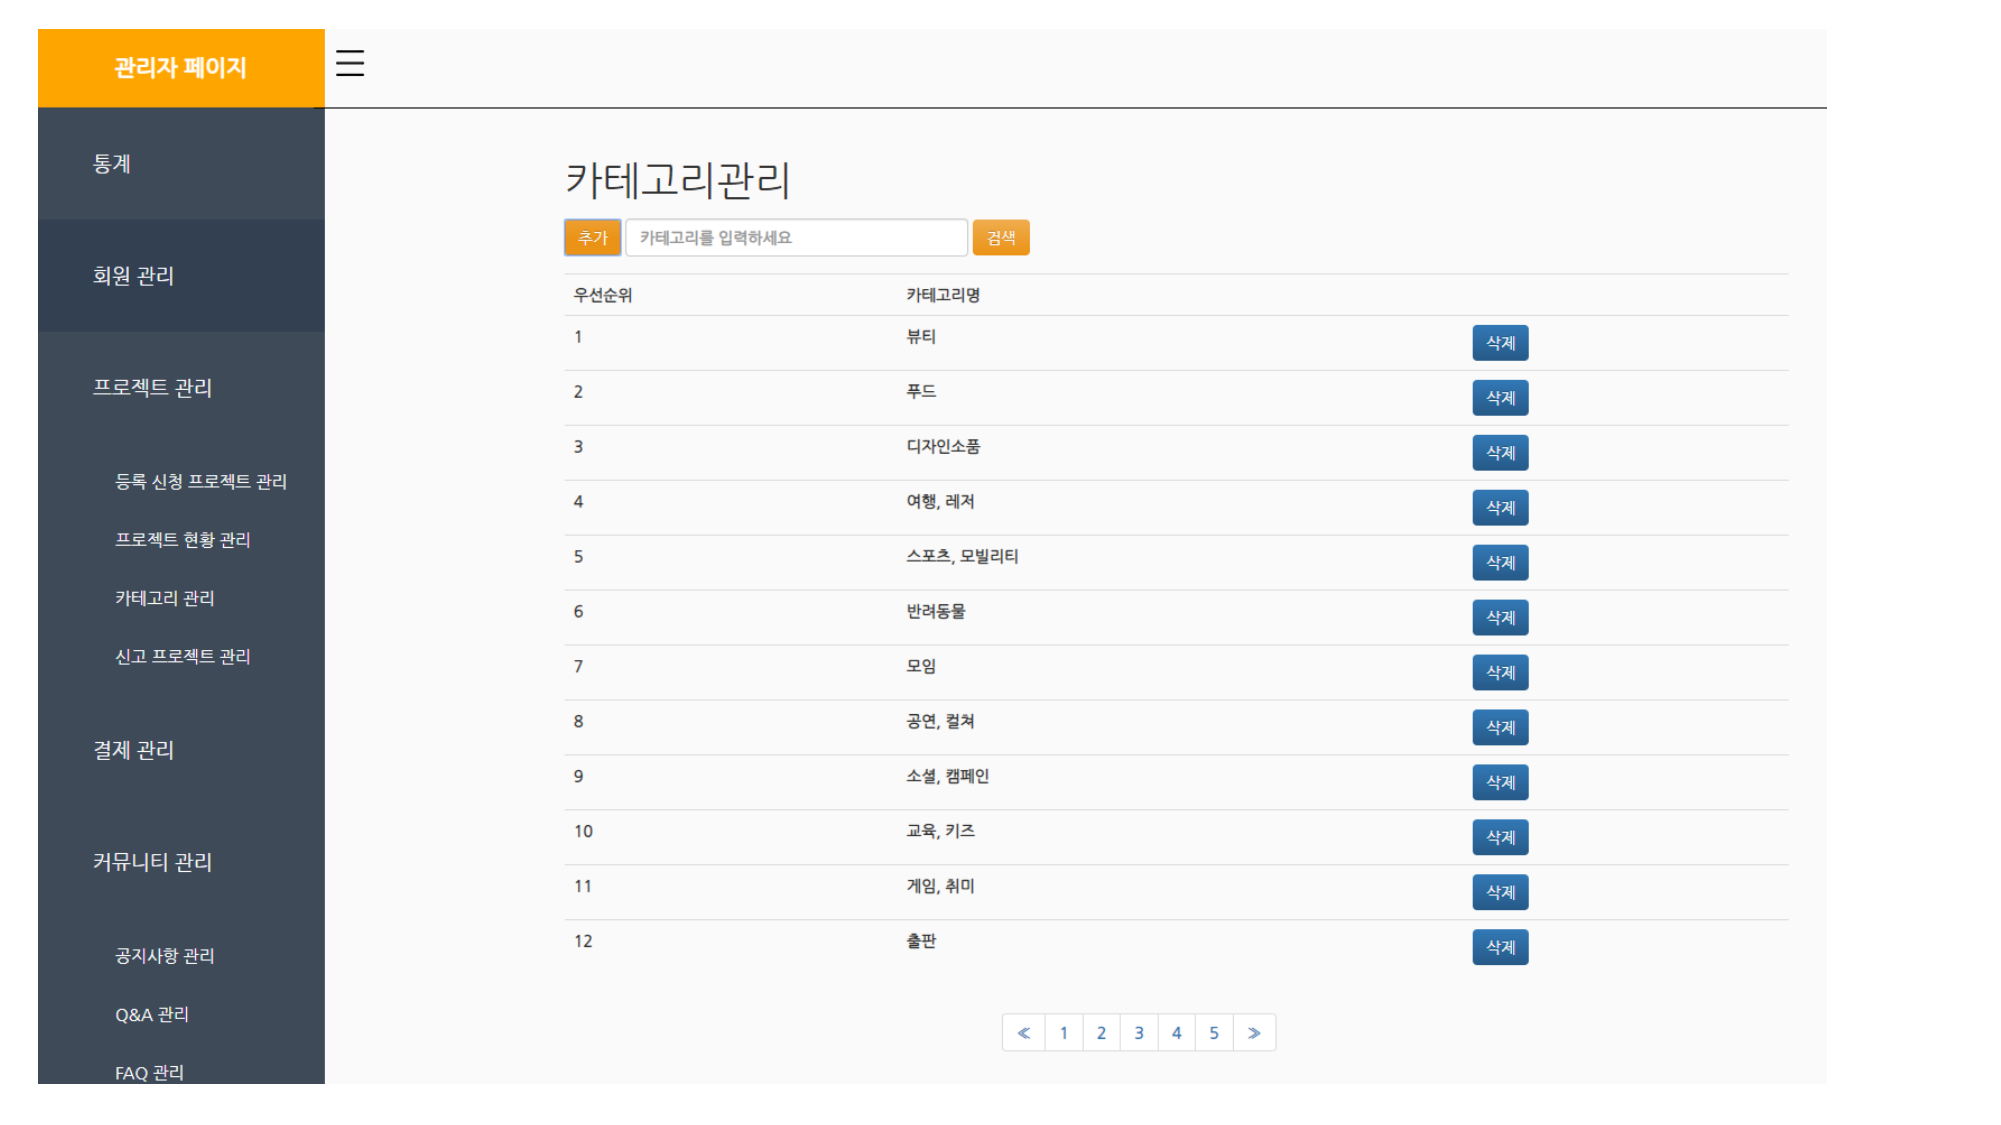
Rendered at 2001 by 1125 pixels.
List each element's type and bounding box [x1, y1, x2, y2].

picture [38, 29, 1827, 1084]
